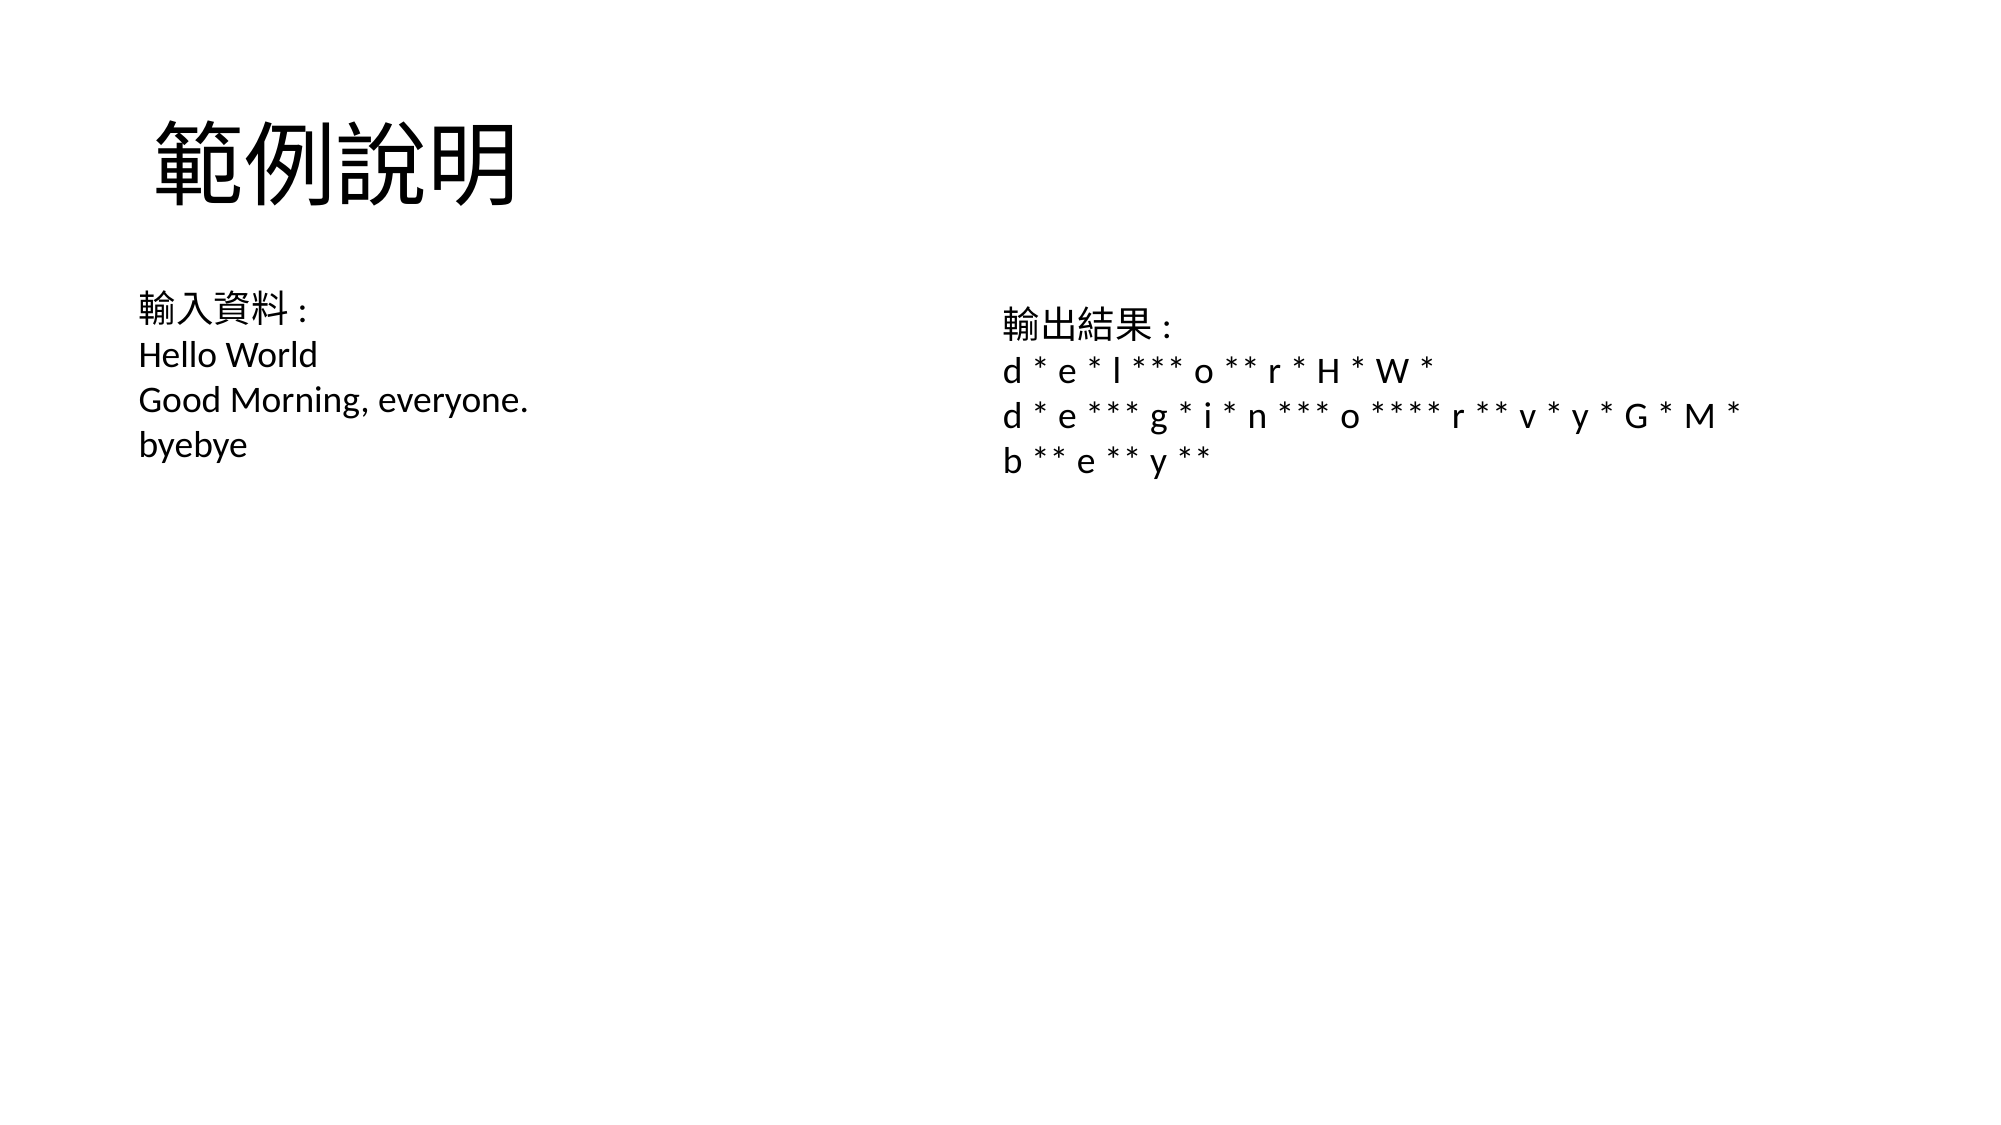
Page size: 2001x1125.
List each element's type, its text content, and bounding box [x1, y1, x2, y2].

title 範例說明 [137, 59, 1863, 278]
text_box 輸入資料: Hello World Good Morning, everyone. byebye [123, 277, 889, 472]
text_box 輸出結果: d * e * l *** o ** r * H * W * d * e *** g * i * n *** o **** r ** v * y * G * M * b ** e ** y ** [988, 293, 1829, 489]
